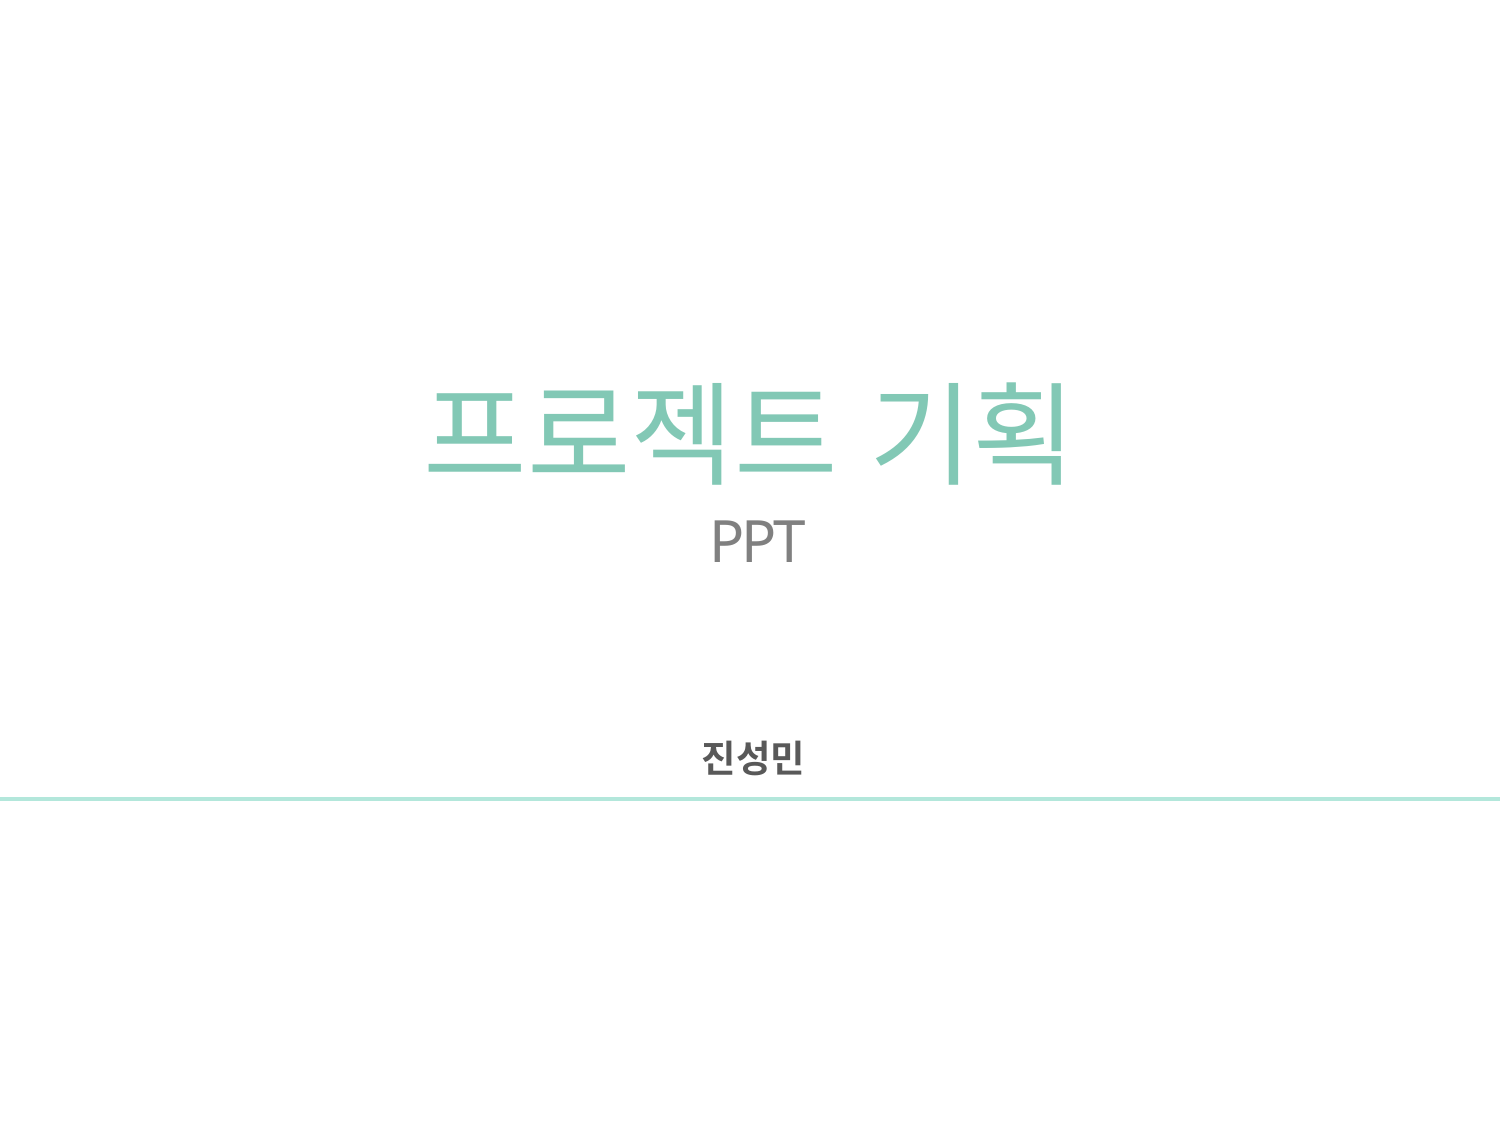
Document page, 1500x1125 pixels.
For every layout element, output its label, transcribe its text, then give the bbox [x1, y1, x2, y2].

text_box 프로젝트 기획 [0, 356, 1500, 507]
text_box PPT [679, 496, 821, 582]
text_box 진성민 [687, 727, 821, 788]
